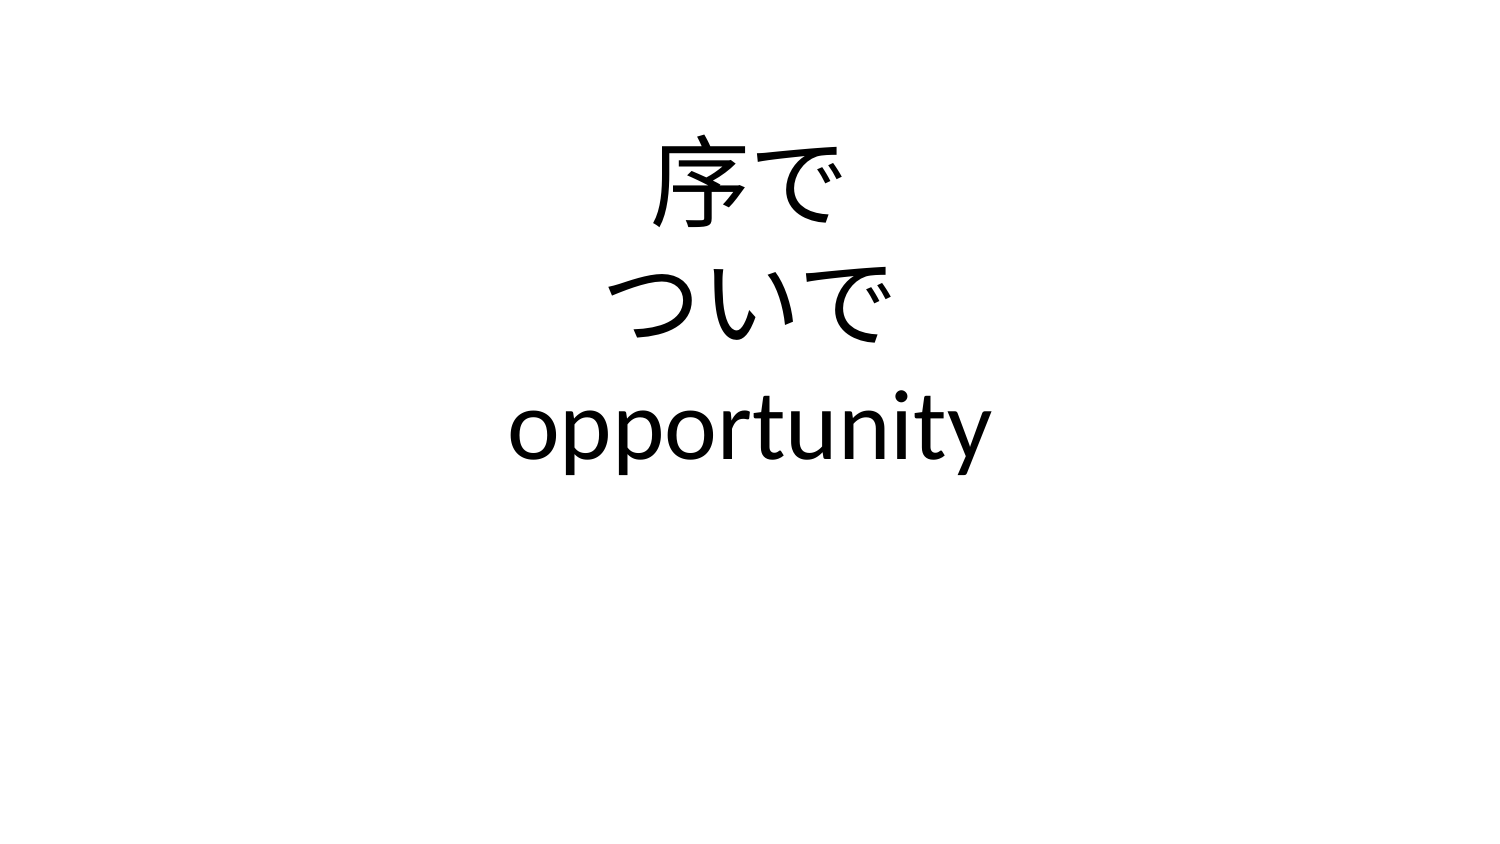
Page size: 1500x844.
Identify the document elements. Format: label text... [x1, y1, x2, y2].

text_box 序で ついで opportunity [0, 149, 1500, 450]
